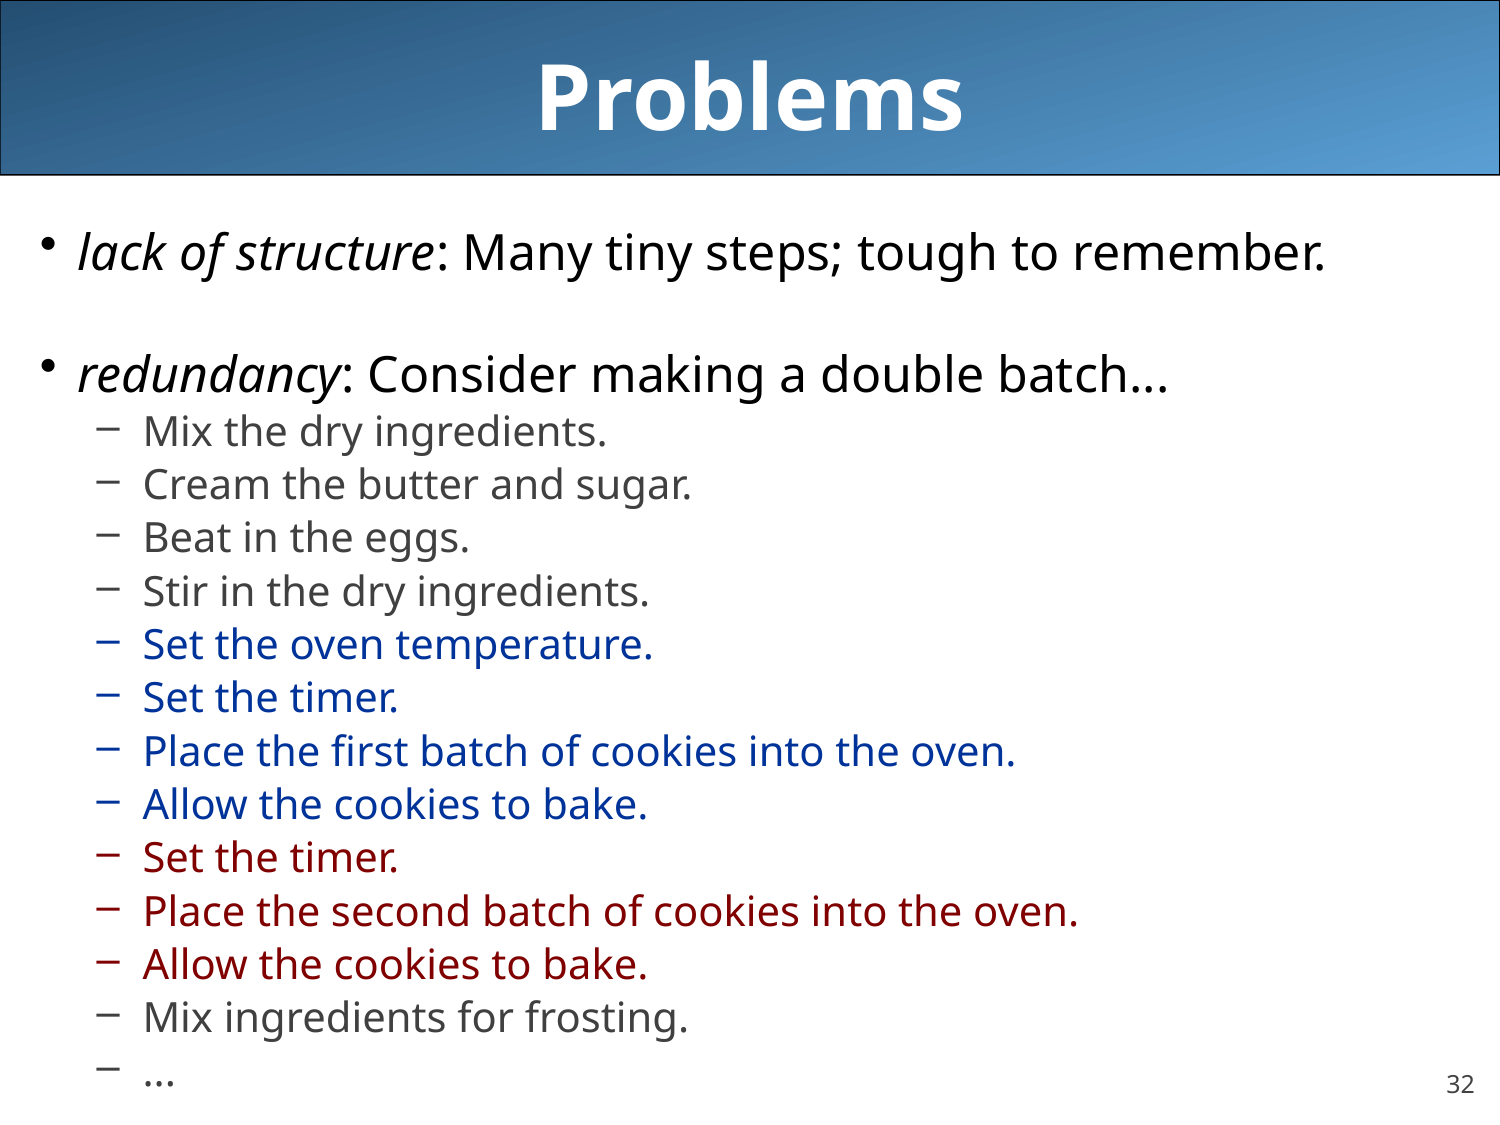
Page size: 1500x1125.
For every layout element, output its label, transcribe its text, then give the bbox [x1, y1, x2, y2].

title Problems [75, 0, 1425, 188]
list lack of structure: Many tiny steps; tough to remember. redundancy: Consider making a double batch... Mix the dry ingredients. Cream the butter and sugar. Beat in the eggs. Stir in the dry ingredients. Set the oven temperature. Set the timer. Place the first batch of cookies into the oven. Allow the cookies to bake. Set the timer. Place the second batch of cookies into the oven. Allow the cookies to bake. Mix ingredients for frosting. ... [24, 212, 1500, 1063]
